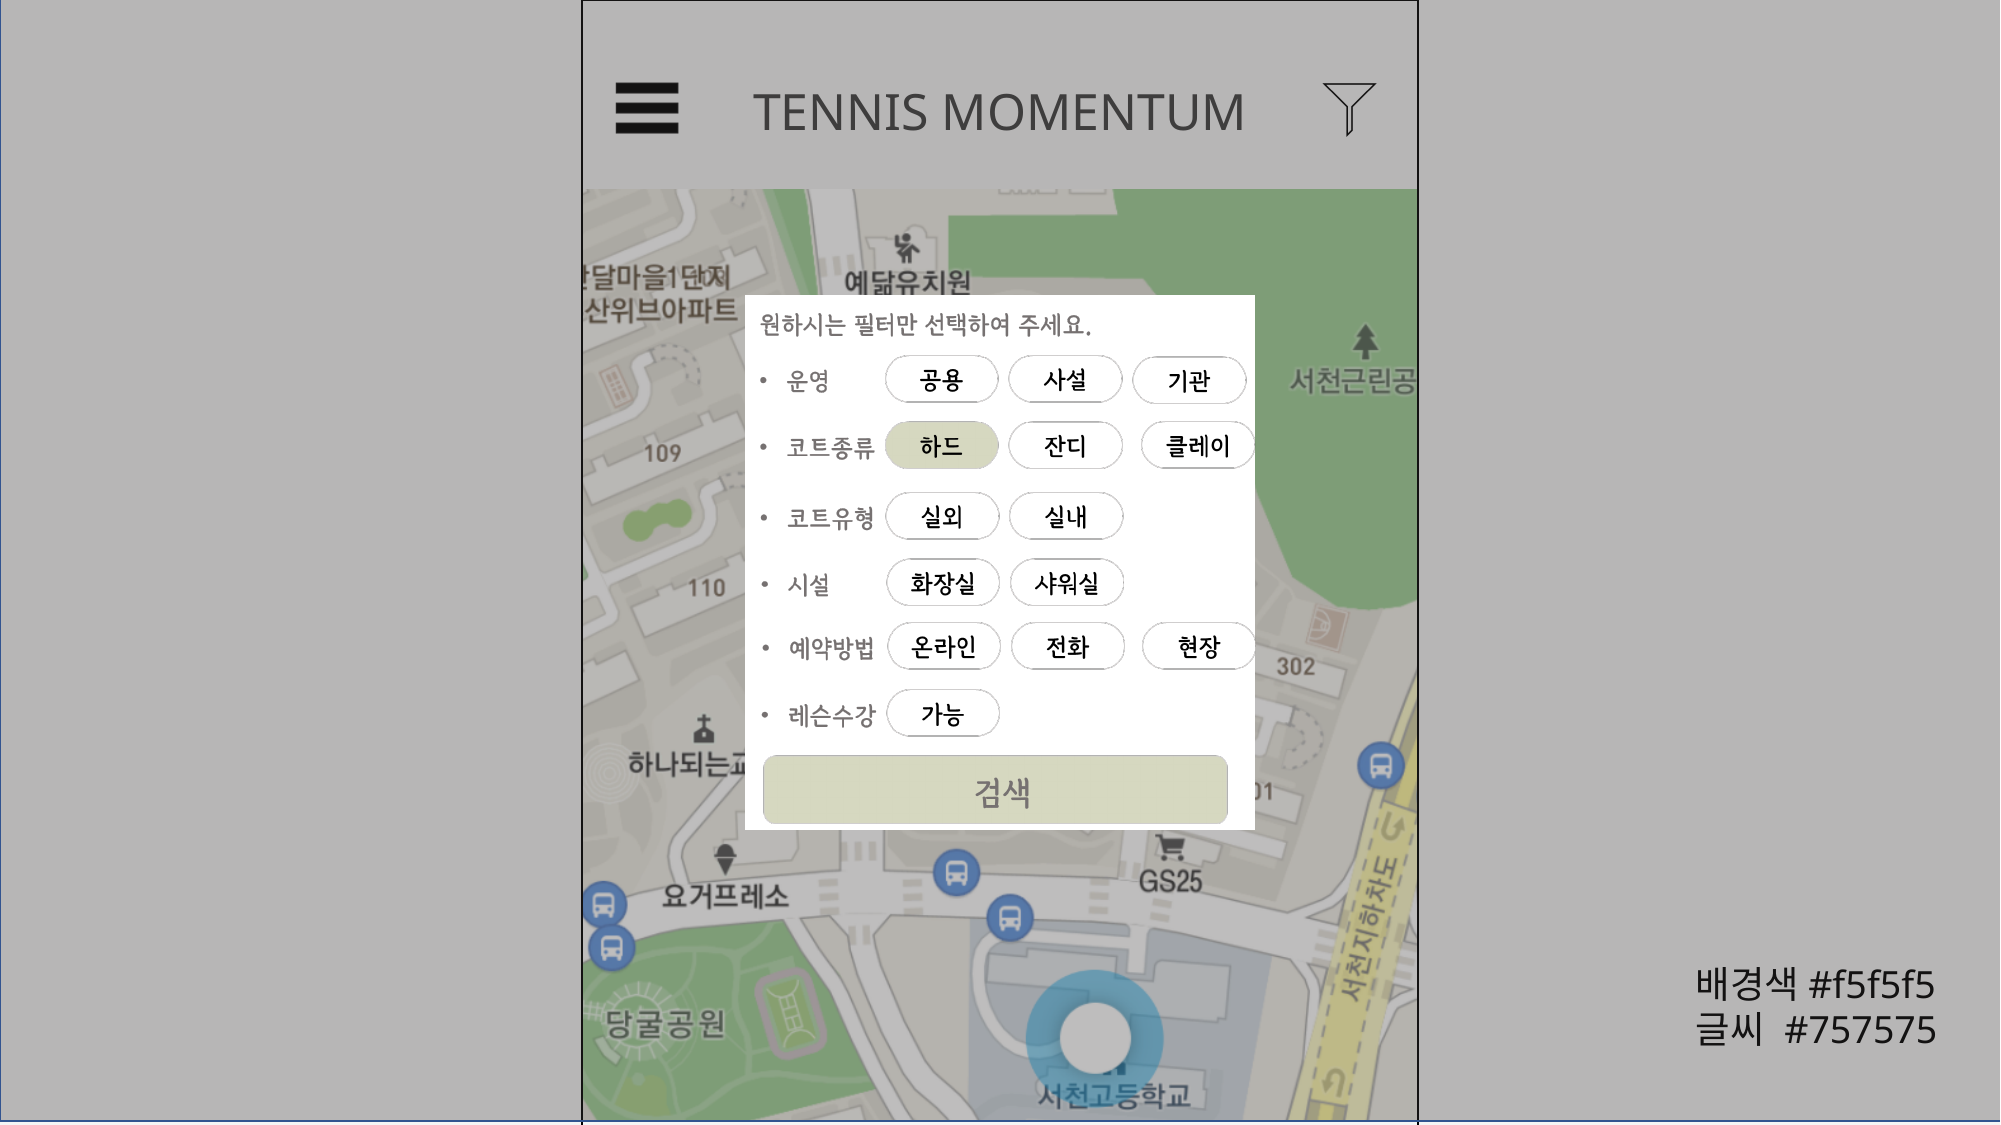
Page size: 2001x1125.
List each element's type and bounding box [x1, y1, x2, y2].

picture [581, 189, 1418, 1121]
picture [606, 68, 687, 148]
picture [1311, 72, 1388, 148]
text_box [0, 0, 2000, 1122]
